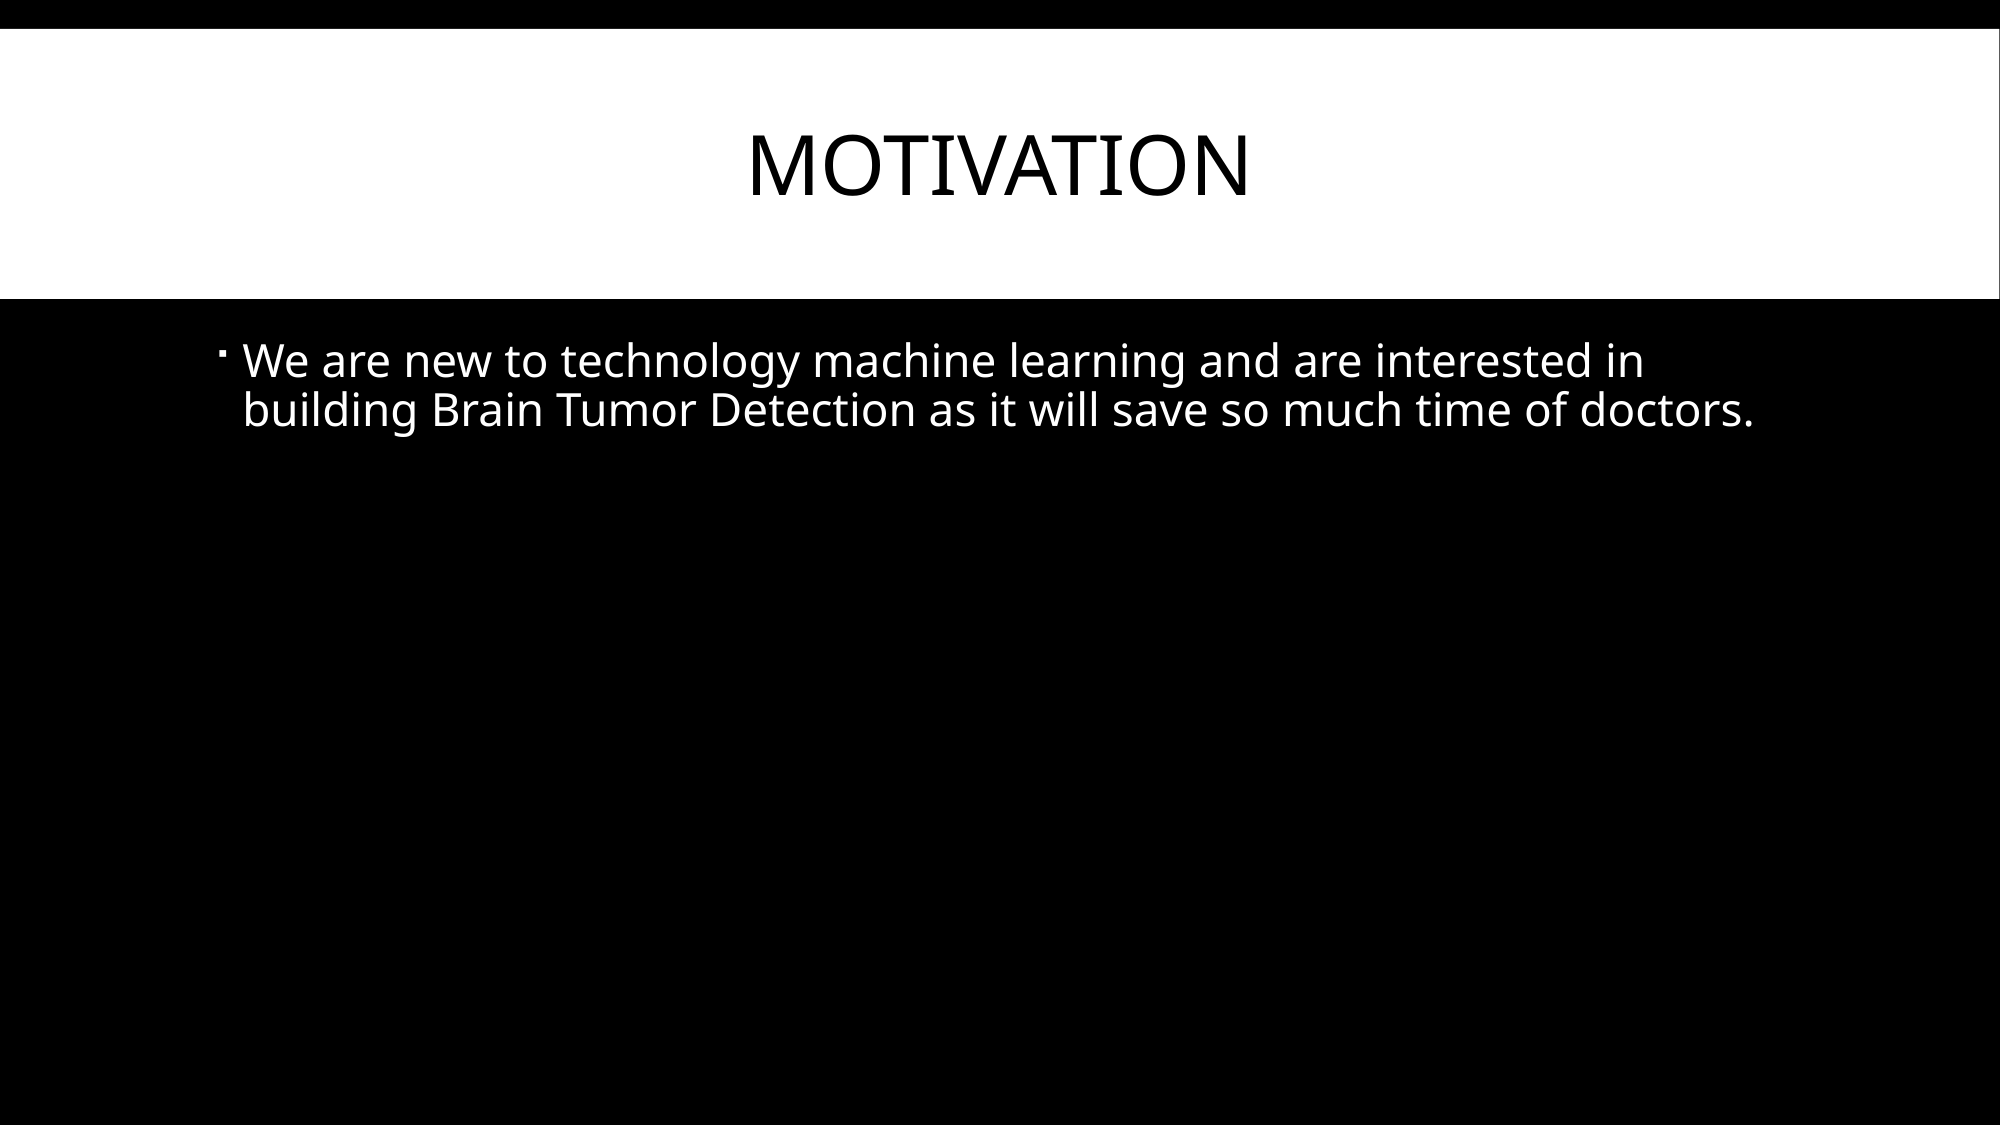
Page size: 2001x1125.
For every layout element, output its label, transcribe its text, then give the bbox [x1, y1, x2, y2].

list We are new to technology machine learning and are interested in building Brain Tumor Detection as it will save so much time of doctors. [197, 329, 1803, 1020]
title MOTIVATION [197, 46, 1803, 295]
